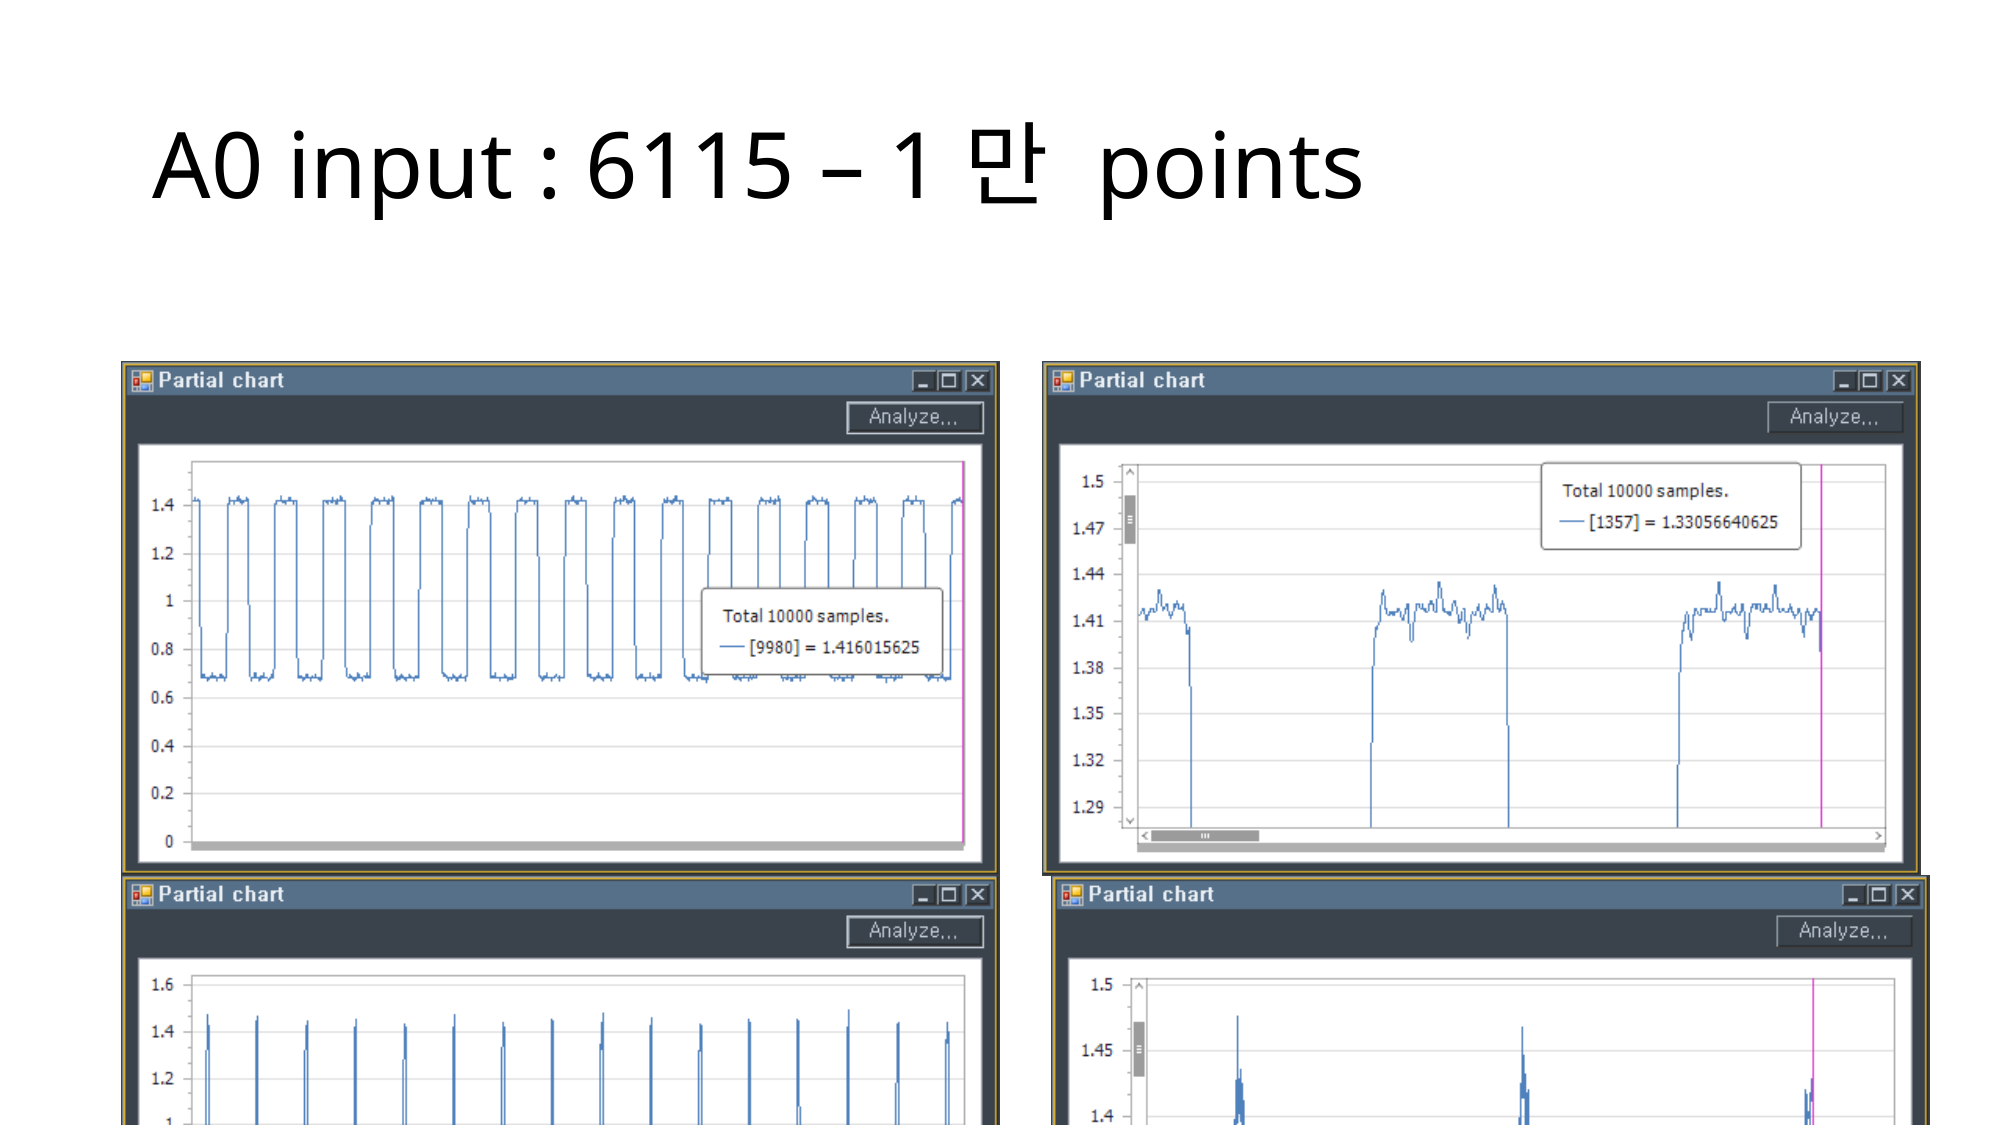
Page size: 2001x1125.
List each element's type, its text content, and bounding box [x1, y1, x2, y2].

picture [1041, 361, 1930, 1125]
picture [121, 361, 1000, 1125]
title A0 input : 6115 – 1만 points [137, 59, 1863, 278]
